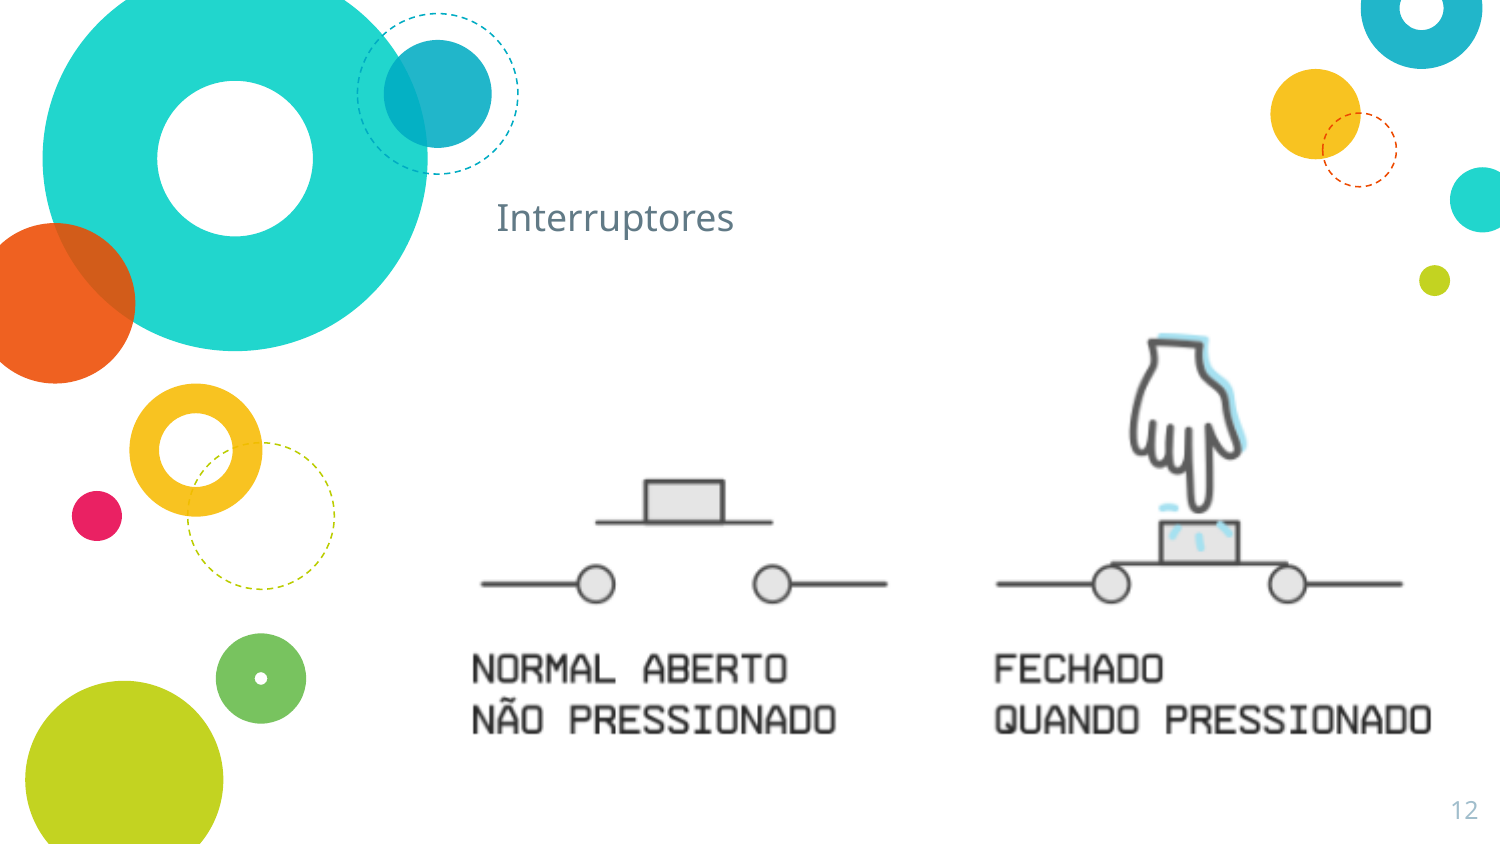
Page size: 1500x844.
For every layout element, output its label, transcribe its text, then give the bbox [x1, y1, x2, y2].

picture [405, 308, 1471, 780]
title Interruptores [481, 149, 1347, 255]
slide_number 12 [1416, 779, 1494, 844]
